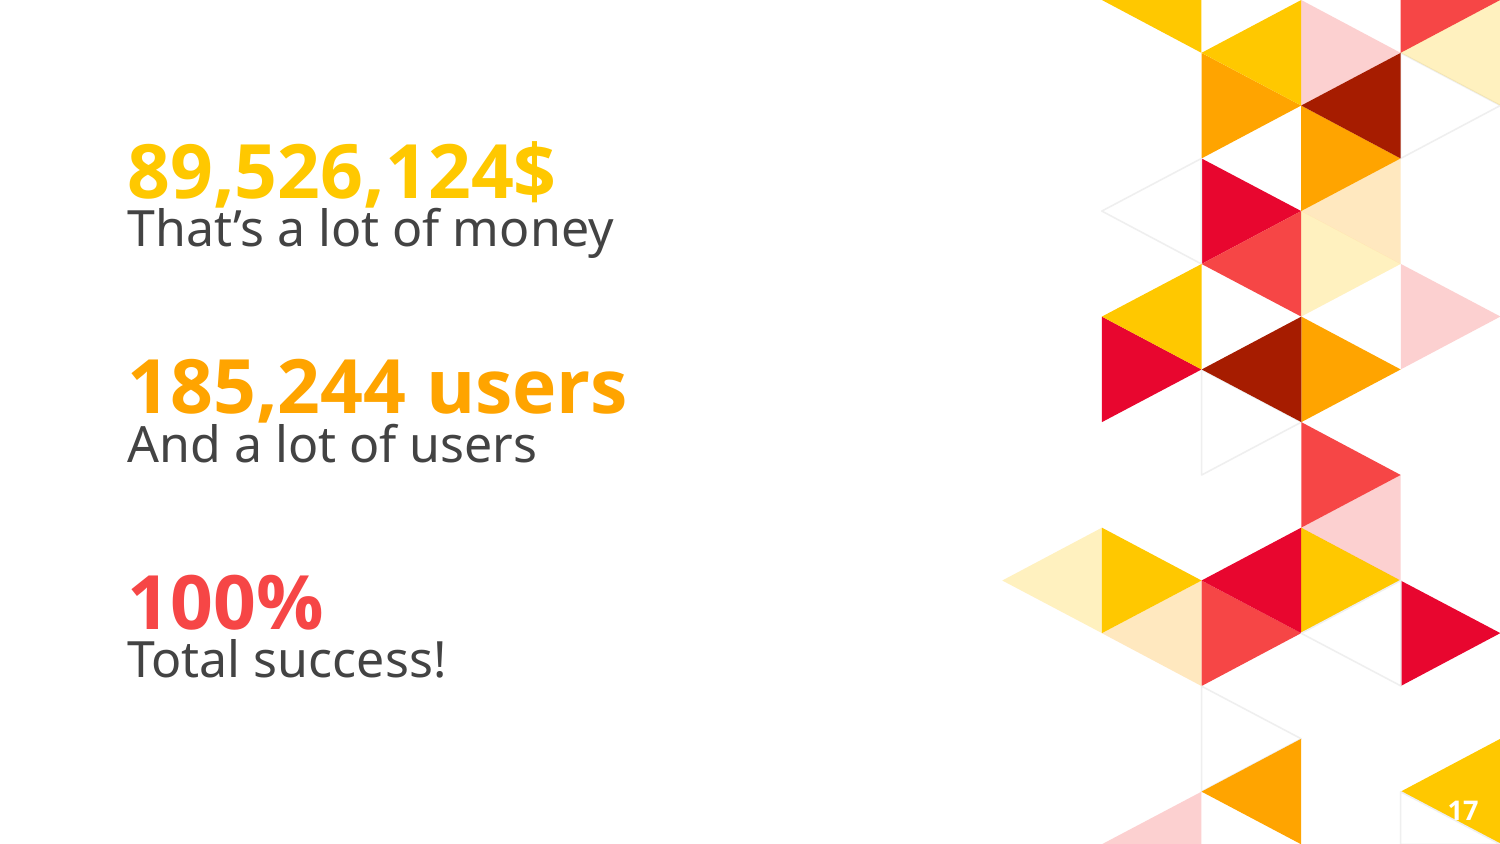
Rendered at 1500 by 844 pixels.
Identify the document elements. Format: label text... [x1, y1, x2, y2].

title 185,244 users [112, 296, 1035, 397]
subtitle That’s a lot of money [112, 181, 1035, 258]
title 100% [112, 512, 1035, 612]
subtitle Total success! [112, 612, 1035, 689]
subtitle And a lot of users [112, 397, 1035, 474]
slide_number ‹#› [1403, 779, 1494, 844]
title 89,526,124$ [112, 81, 1035, 181]
